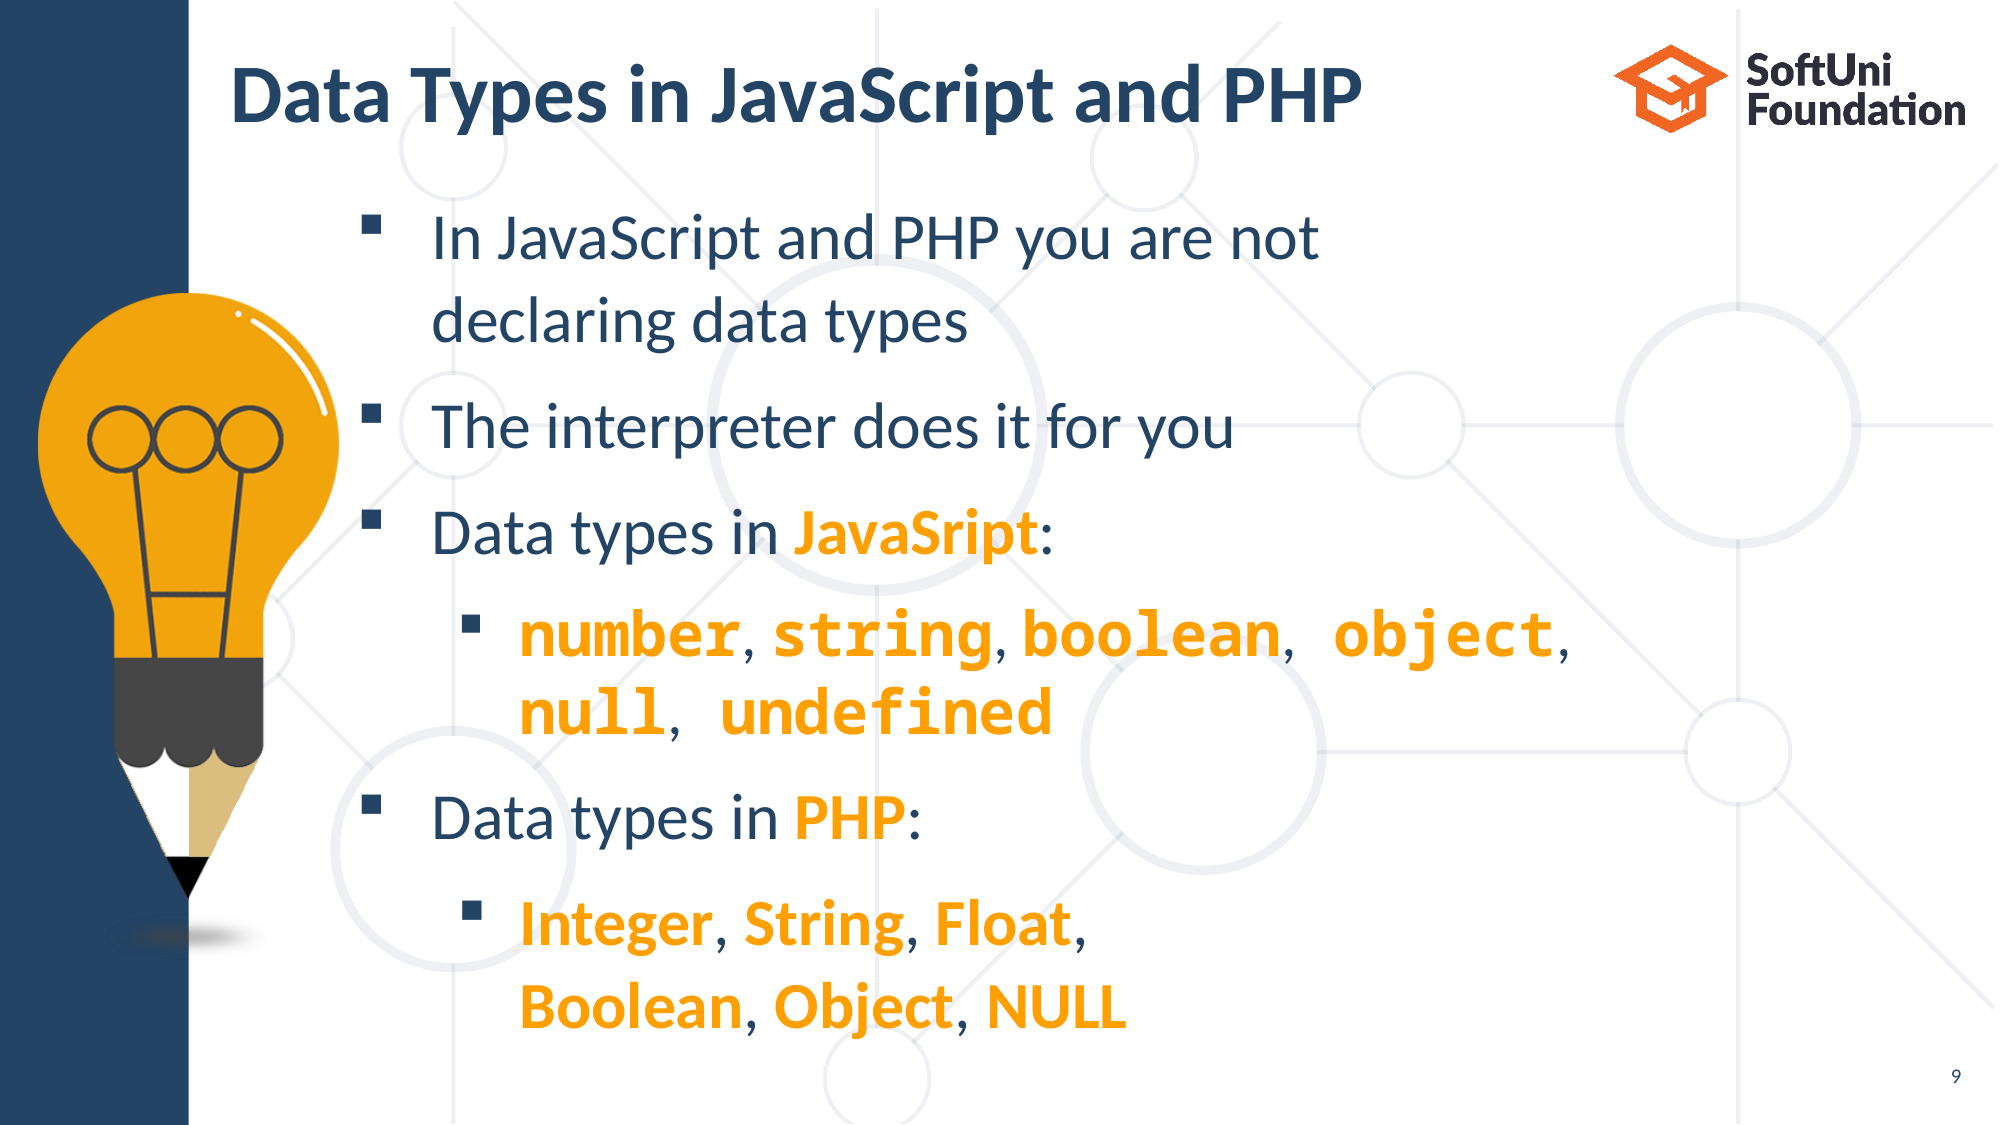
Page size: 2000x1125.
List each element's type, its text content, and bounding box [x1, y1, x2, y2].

picture [1613, 44, 1965, 133]
slide_number 9 [1896, 1049, 1968, 1101]
list In JavaScript and PHP you are not declaring data types The interpreter does it for you Data types in JavaSript: number, string, boolean, object, null, undefined Data types in PHP: Integer, String, Float, Boolean, Object, NULL [338, 183, 1968, 1050]
picture [38, 293, 338, 961]
title Data Types in JavaScript and PHP [212, 16, 1591, 162]
